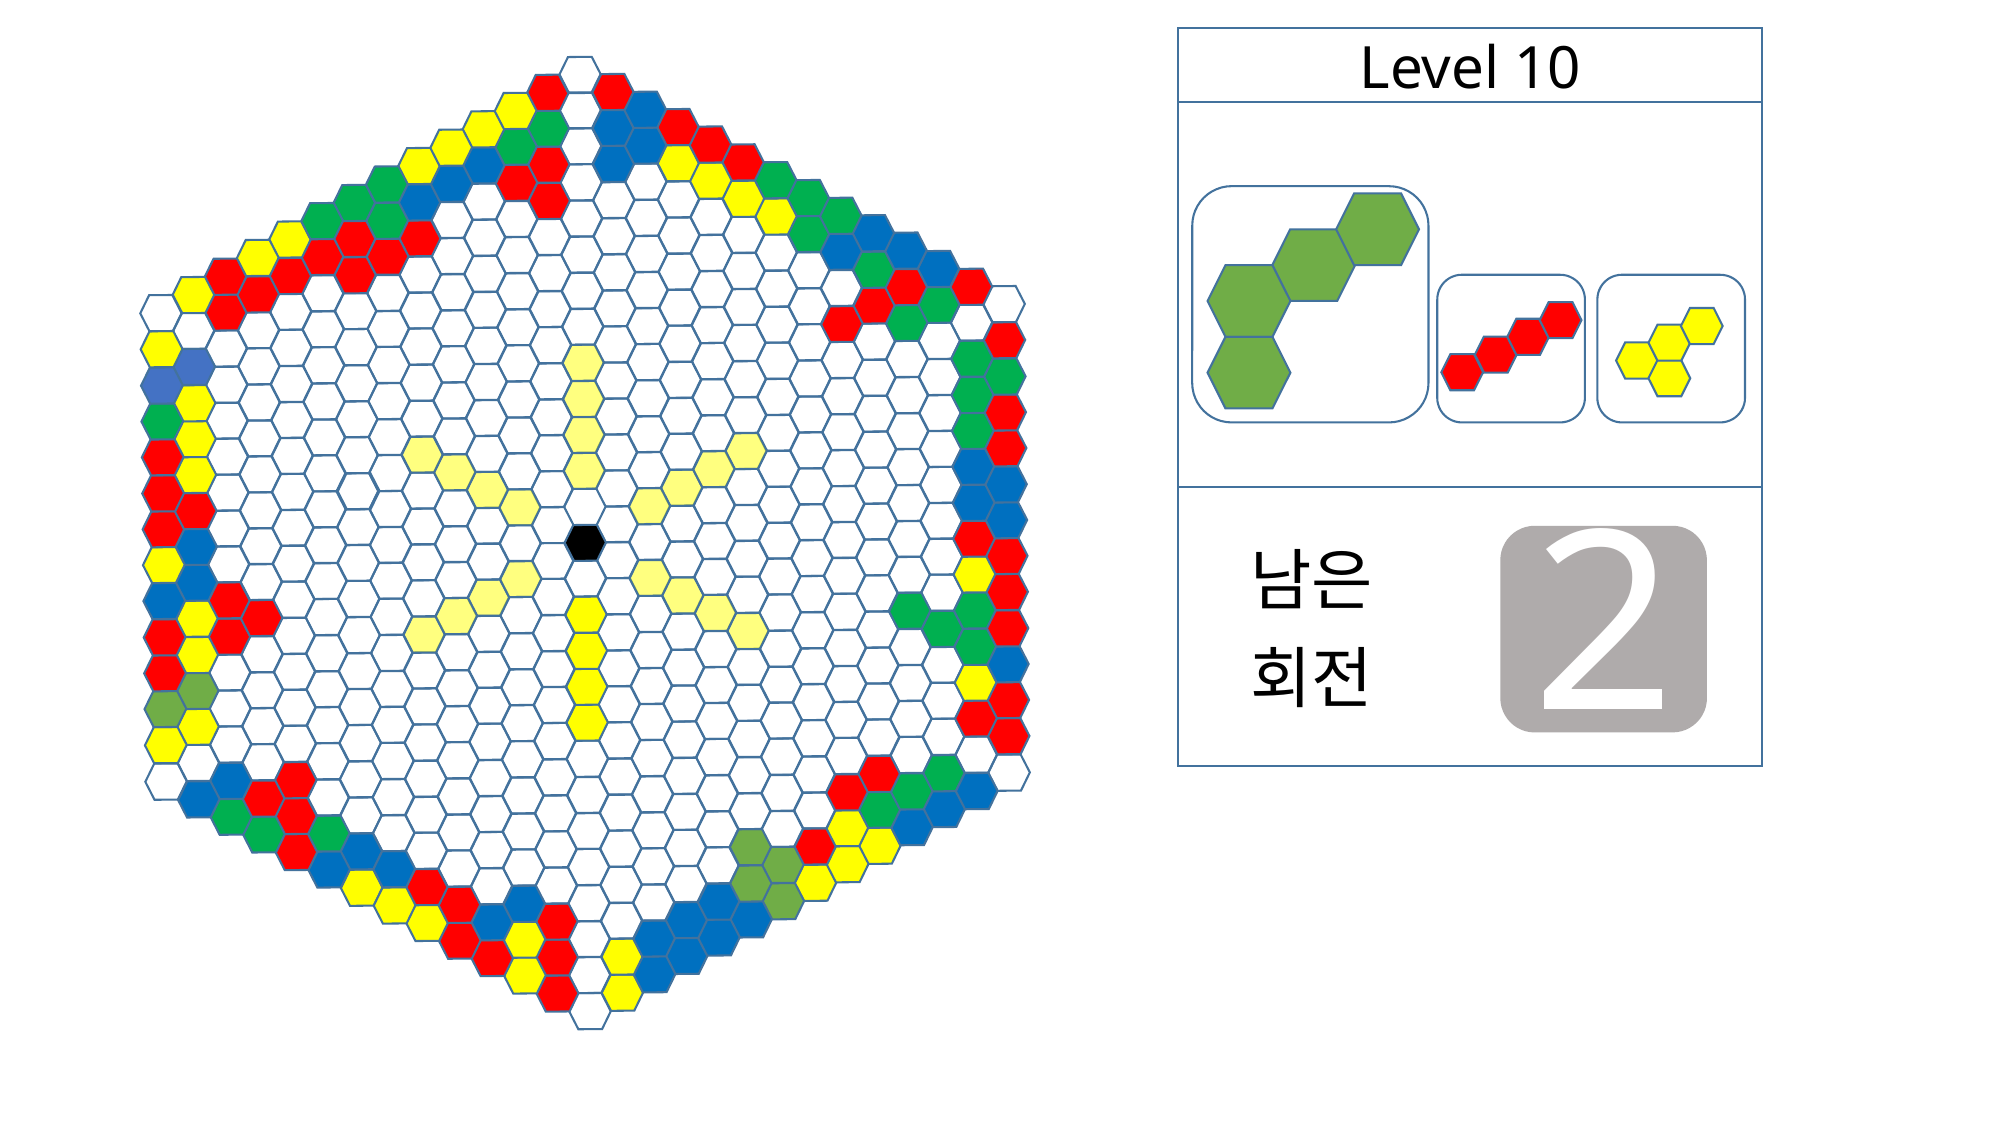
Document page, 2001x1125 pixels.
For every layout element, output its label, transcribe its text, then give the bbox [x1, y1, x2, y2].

text_box [1596, 273, 1747, 424]
text_box [1191, 185, 1430, 424]
text_box [1335, 192, 1421, 267]
text_box [1440, 353, 1485, 392]
text_box [1436, 273, 1586, 424]
text_box [1647, 361, 1692, 398]
text_box 남은 회전 [1235, 530, 1438, 723]
text_box [1271, 228, 1356, 302]
text_box [1177, 101, 1763, 486]
text_box [1647, 323, 1690, 362]
text_box [1177, 486, 1763, 767]
text_box [1206, 335, 1292, 410]
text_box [140, 56, 1030, 1030]
text_box [1474, 335, 1518, 374]
text_box 2 [1499, 524, 1709, 734]
text_box [1614, 341, 1655, 380]
text_box [1679, 306, 1724, 346]
text_box [1506, 317, 1549, 356]
text_box [1538, 301, 1583, 340]
text_box Level 10 [1177, 27, 1763, 101]
text_box [1206, 264, 1292, 337]
